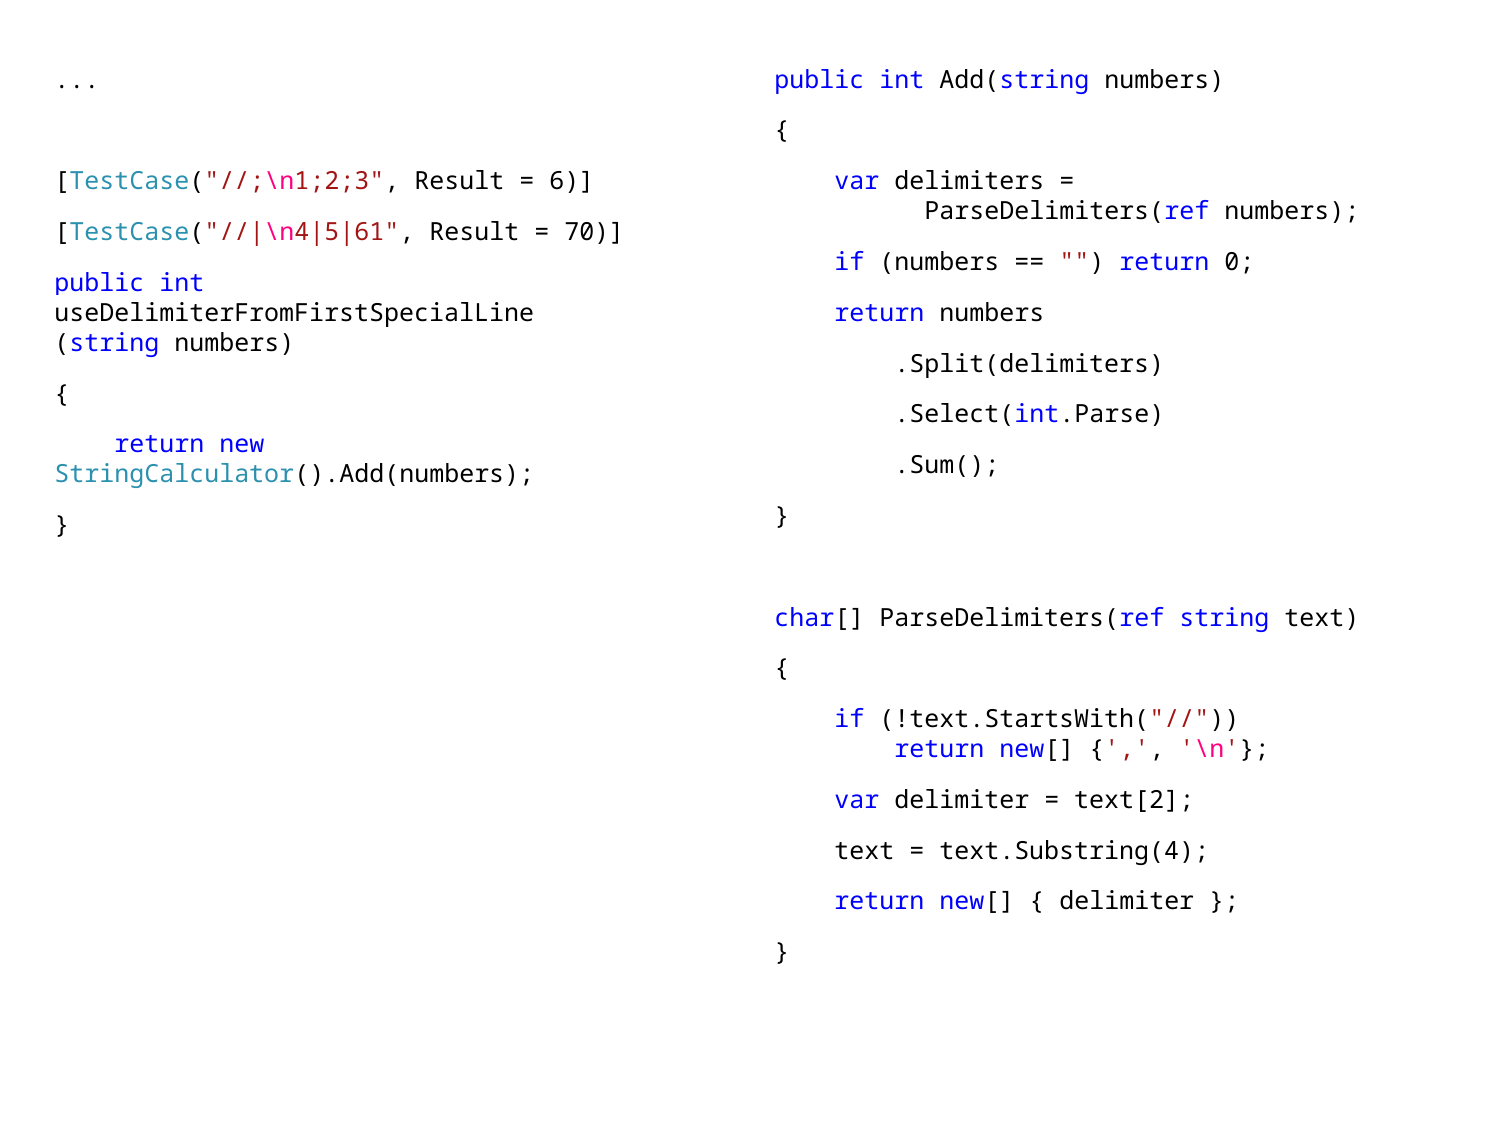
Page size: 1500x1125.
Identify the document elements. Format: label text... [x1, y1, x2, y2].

list public int Add(string numbers) { var delimiters = ParseDelimiters(ref numbers); if (numbers == "") return 0; return numbers .Split(delimiters) .Select(int.Parse) .Sum(); } char[] ParseDelimiters(ref string text) { if (!text.StartsWith("//")) return new[] {',', '\n'}; var delimiter = text[2]; text = text.Substring(4); return new[] { delimiter }; } [759, 55, 1468, 1014]
list ... [TestCase("//;\n1;2;3", Result = 6)] [TestCase("//|\n4|5|61", Result = 70)] public int useDelimiterFromFirstSpecialLine (string numbers) { return new StringCalculator().Add(numbers); } [39, 55, 741, 1014]
